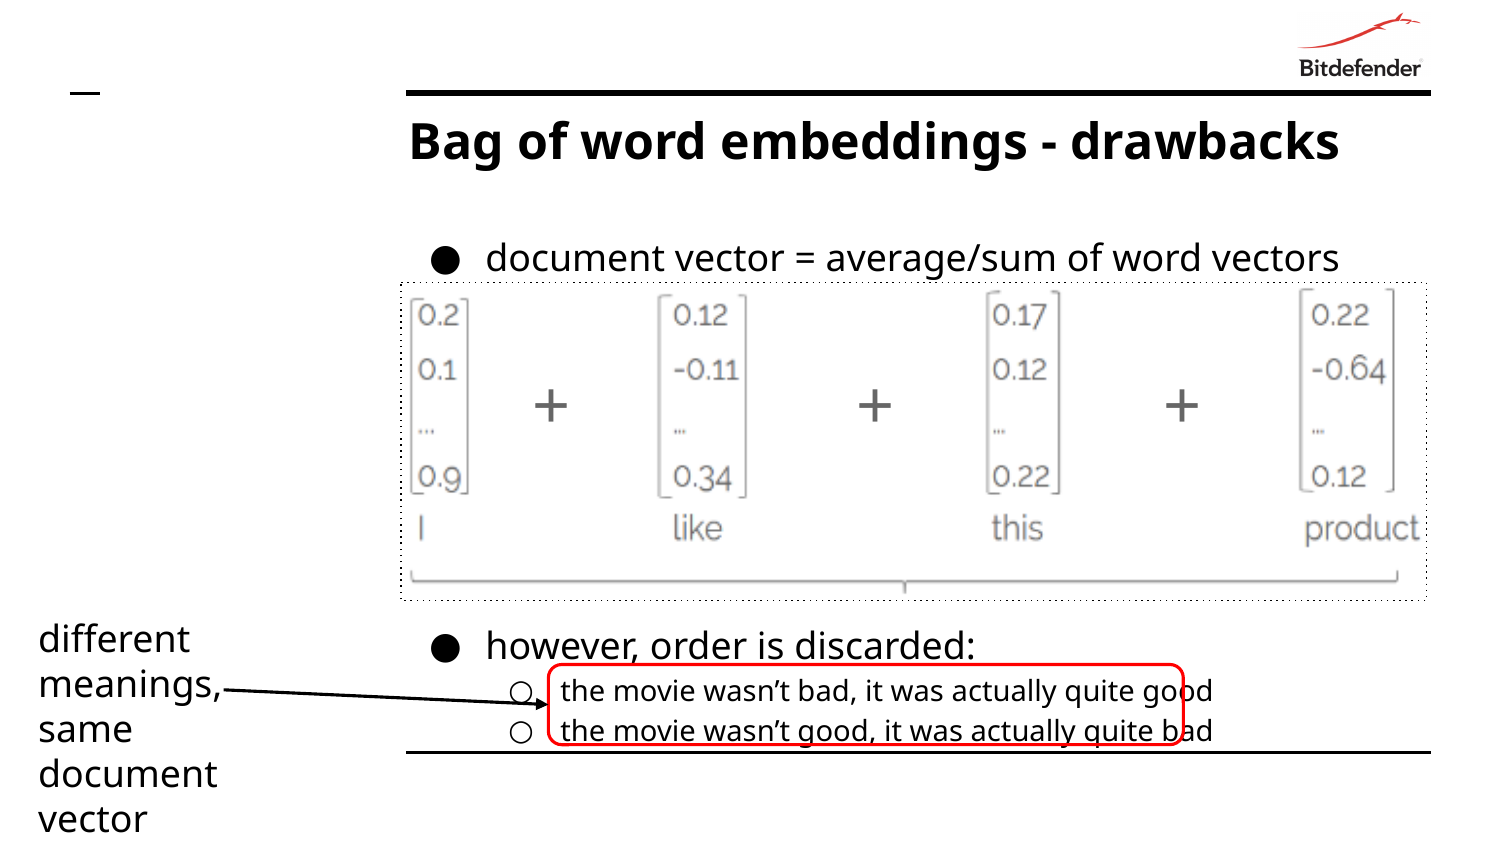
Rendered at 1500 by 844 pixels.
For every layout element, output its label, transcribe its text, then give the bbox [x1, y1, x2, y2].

text_box [548, 664, 1184, 745]
text_box different meanings, same document vector [23, 600, 332, 809]
list however, order is discarded: the movie wasn’t bad, it was actually quite good the movie wasn’t good, it was actually quite bad [395, 600, 1455, 759]
title Bag of word embeddings - drawbacks [393, 94, 1431, 199]
list document vector = average/sum of word vectors [395, 211, 1433, 284]
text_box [223, 689, 549, 705]
picture [1297, 12, 1431, 77]
picture [401, 283, 1427, 601]
